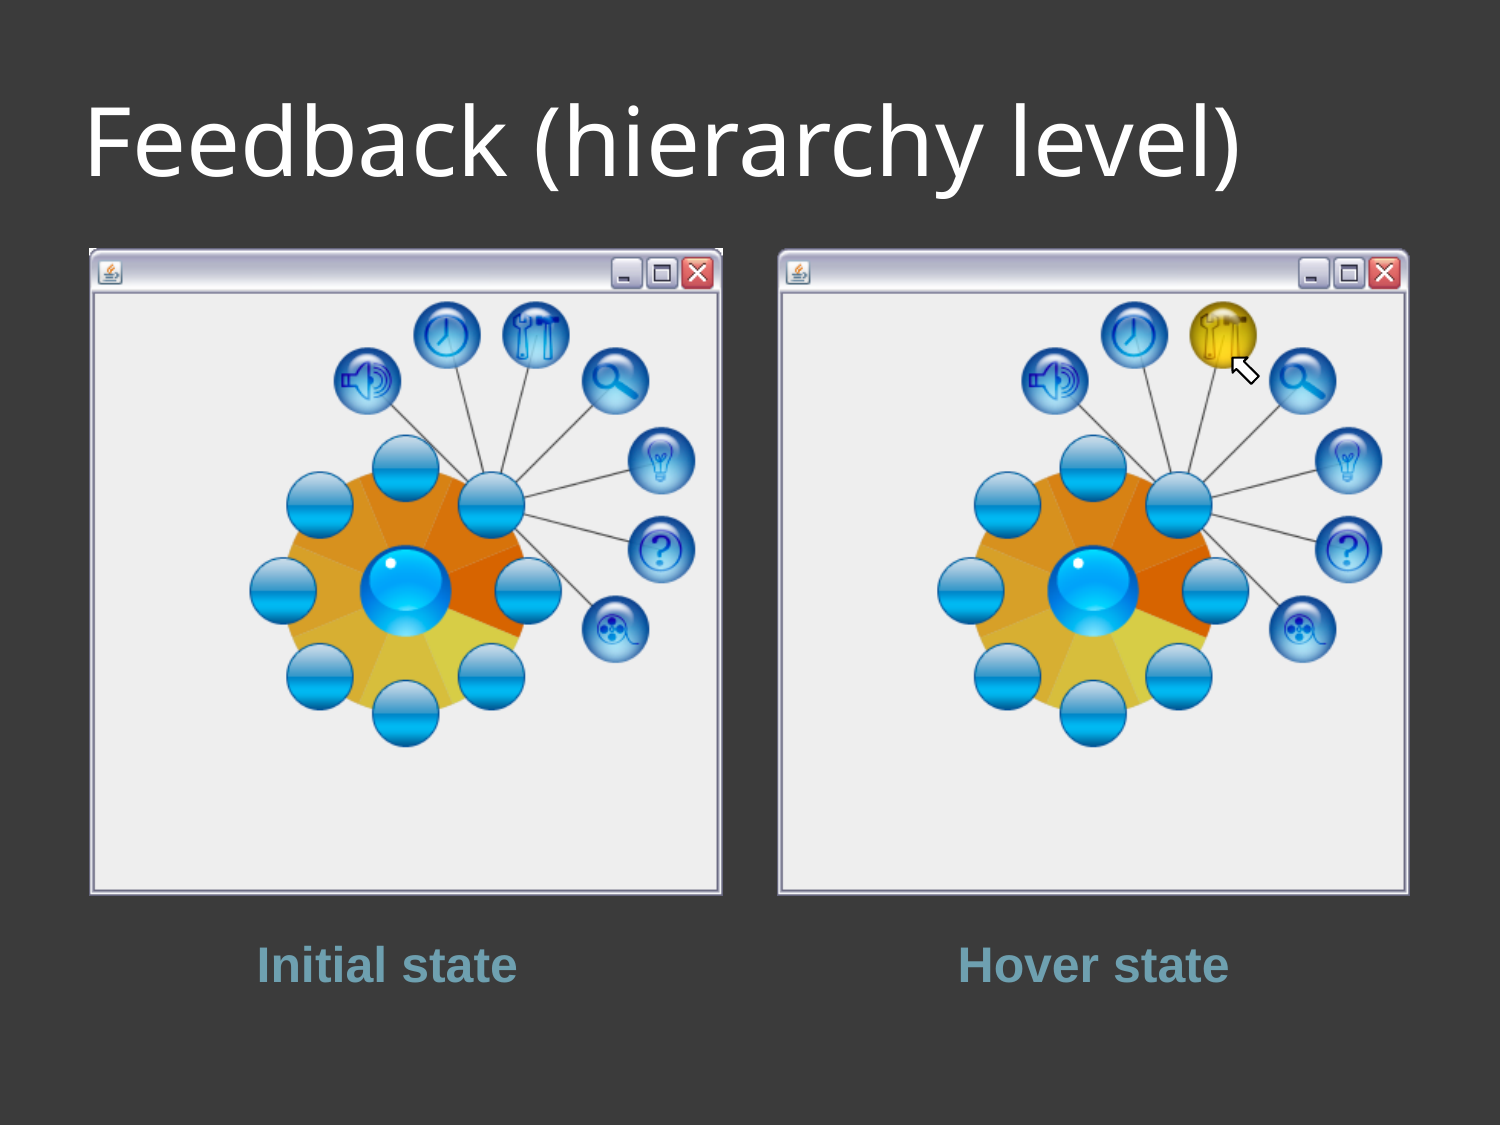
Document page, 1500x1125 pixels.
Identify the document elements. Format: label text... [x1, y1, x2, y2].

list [776, 248, 1411, 896]
title Feedback (hierarchy level) [74, 44, 1426, 233]
list Hover state [862, 924, 1326, 1063]
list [89, 248, 724, 896]
list Initial state [162, 924, 613, 1063]
